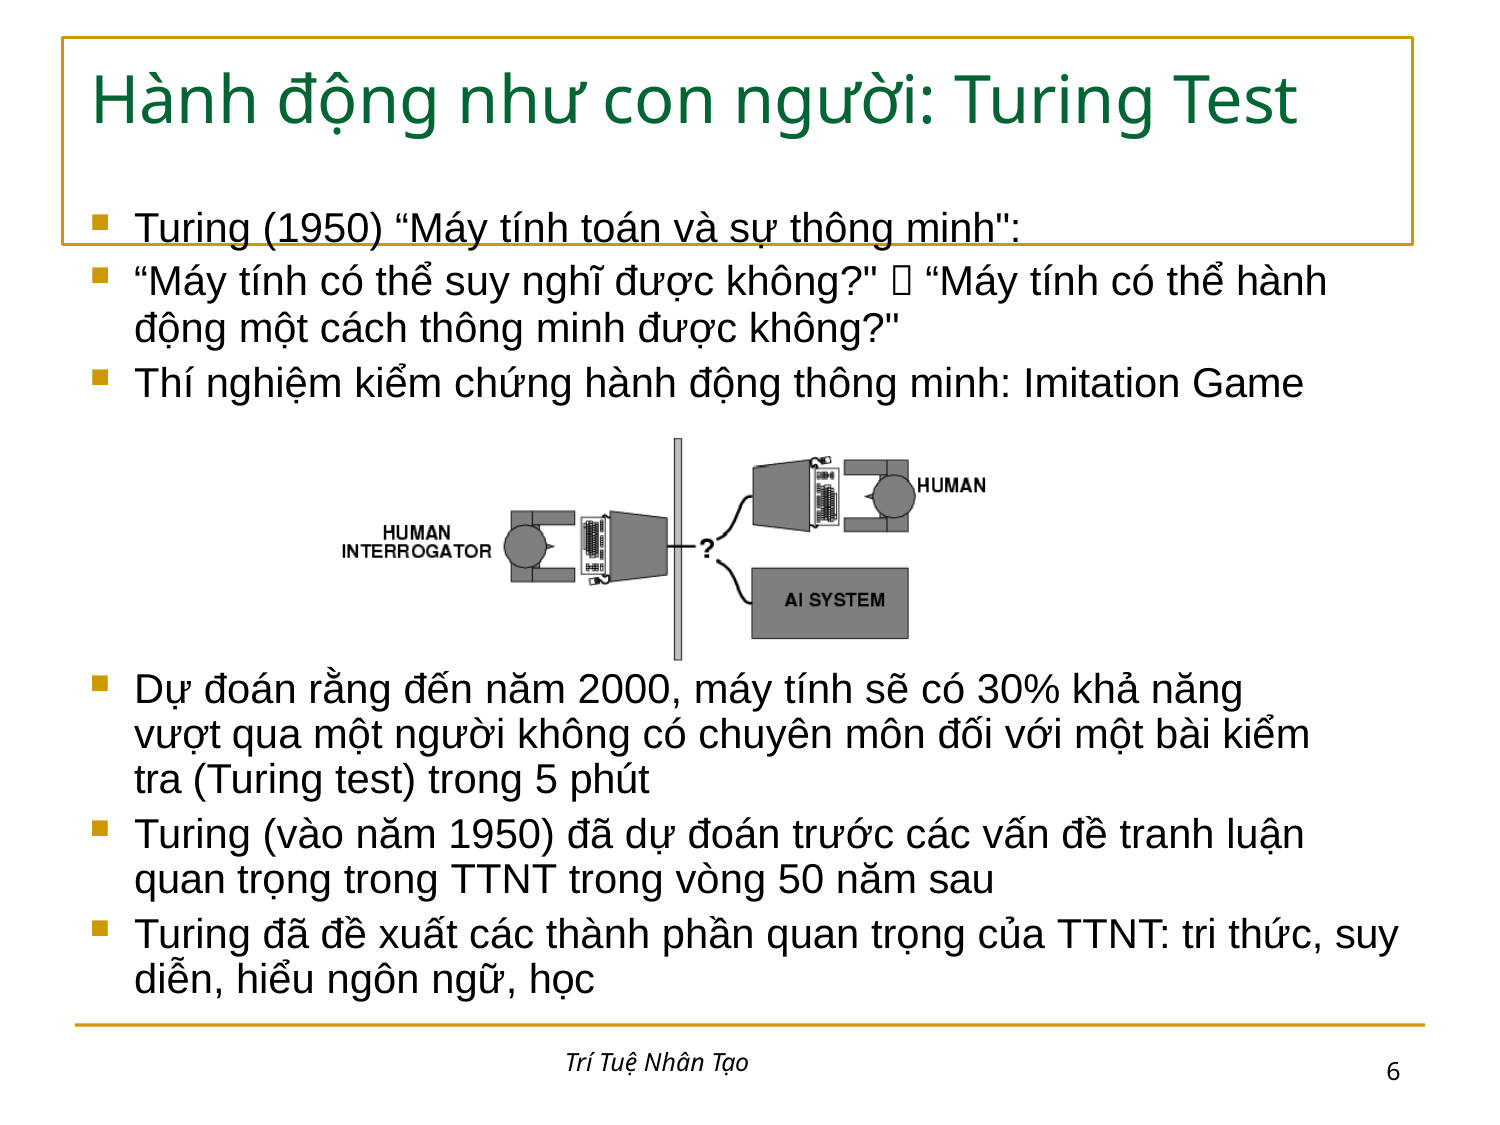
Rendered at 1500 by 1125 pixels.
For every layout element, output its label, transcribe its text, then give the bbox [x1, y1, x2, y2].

text_box Turing (1950) “Máy tính toán và sự thông minh": “Máy tính có thể suy nghĩ được không?"  “Máy tính có thể hành động một cách thông minh được không?" Thí nghiệm kiểm chứng hành động thông minh: Imitation Game [87, 194, 1343, 407]
footer Trí Tuệ Nhân Tạo [562, 1043, 784, 1125]
slide_number 10 [1380, 1061, 1419, 1125]
text_box [74, 1023, 1425, 1027]
title Hành động như con người: Turing Test [62, 37, 1413, 245]
text_box Dự đoán rằng đến năm 2000, máy tính sẽ có 30% khả năng vượt qua một người không có chuyên môn đối với một bài kiểm tra (Turing test) trong 5 phút Turing (vào năm 1950) đã dự đoán trước các vấn đề tranh luận quan trọng trong TTNT trong vòng 50 năm sau Turing đã đề xuất các thành phần quan trọng của TTNT: tri thức, suy diễn, hiểu ngôn ngữ, học [87, 659, 1408, 1002]
picture [337, 437, 991, 665]
